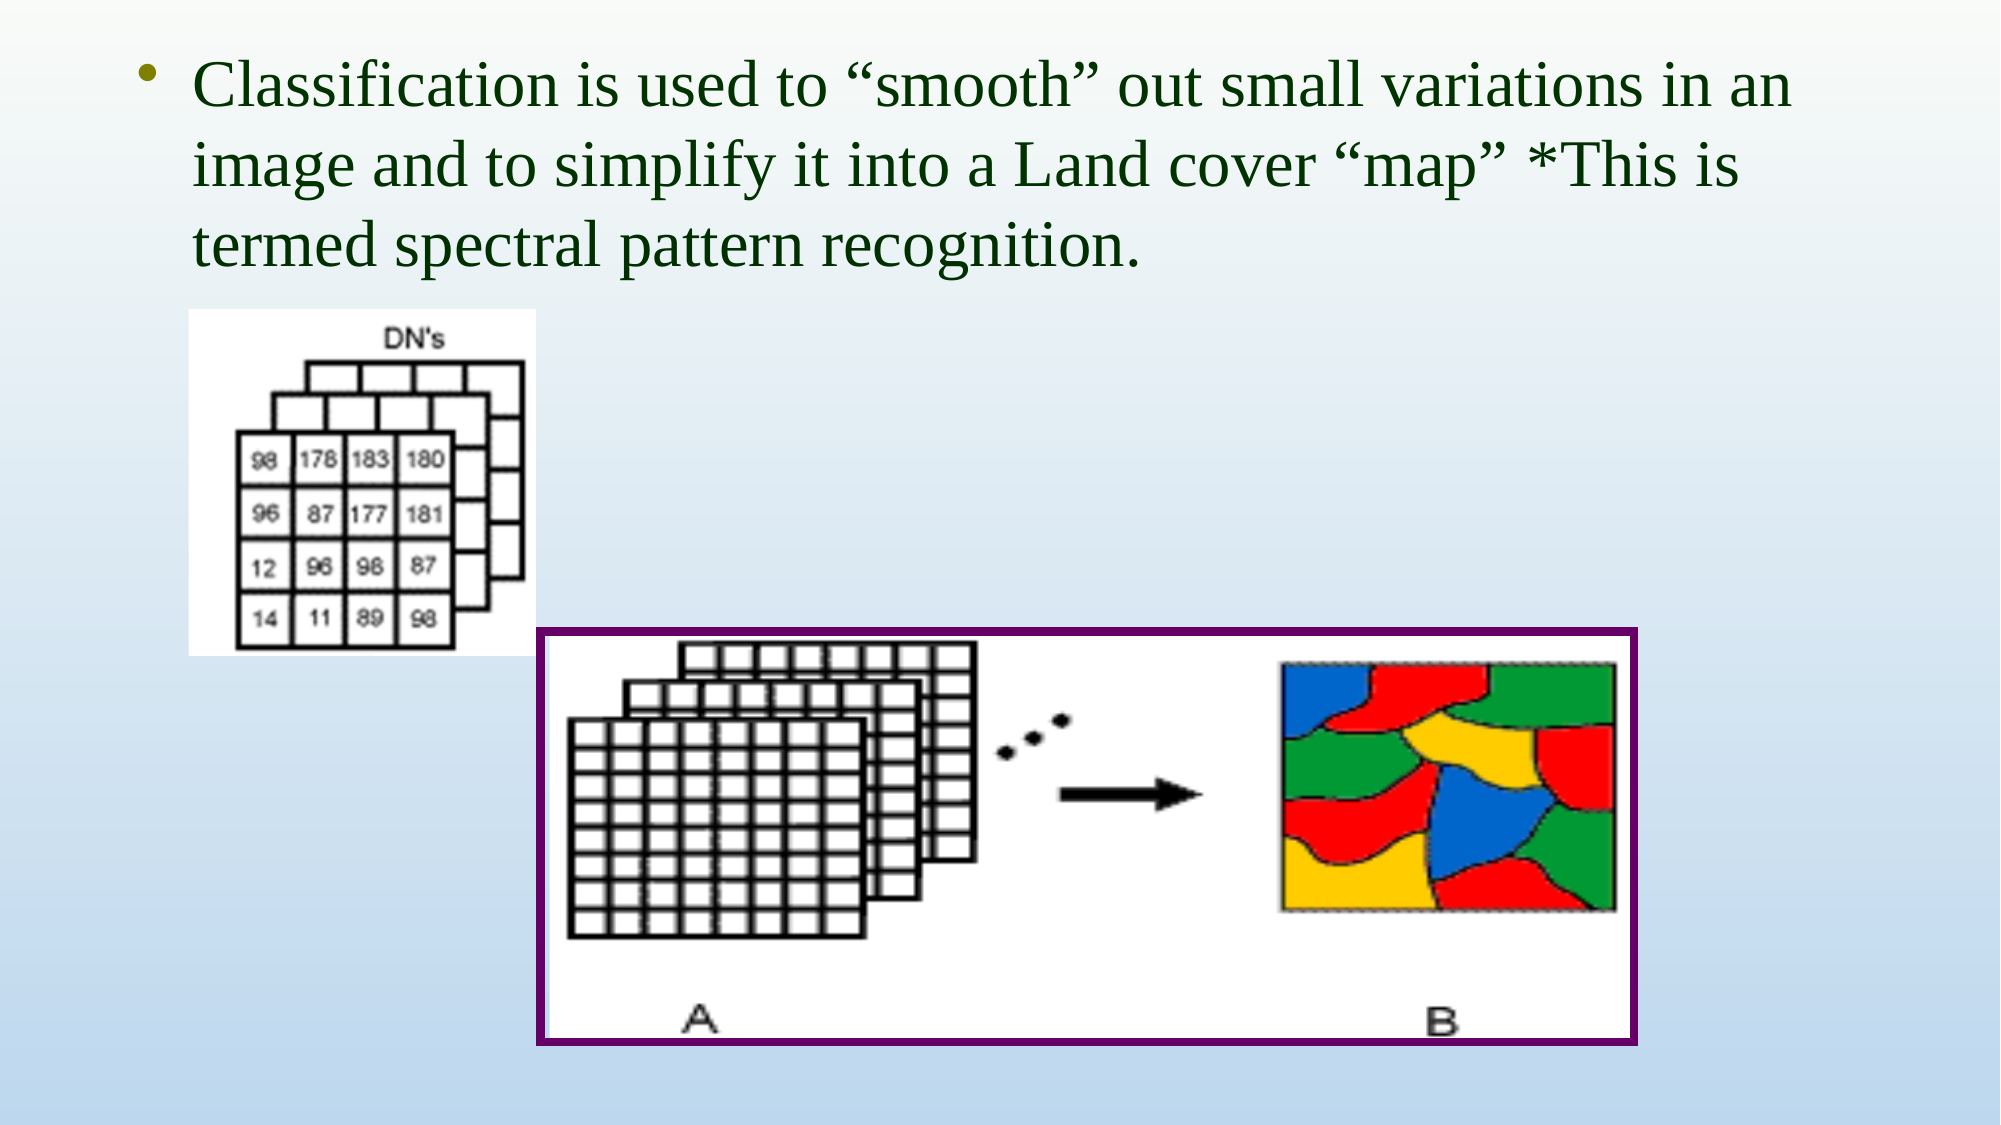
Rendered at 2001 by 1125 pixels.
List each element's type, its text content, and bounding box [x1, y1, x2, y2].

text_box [188, 308, 1635, 1043]
list Classification is used to “smooth” out small variations in an image and to simplify it into a Land cover “map” *This is termed spectral pattern recognition. [121, 32, 1822, 708]
